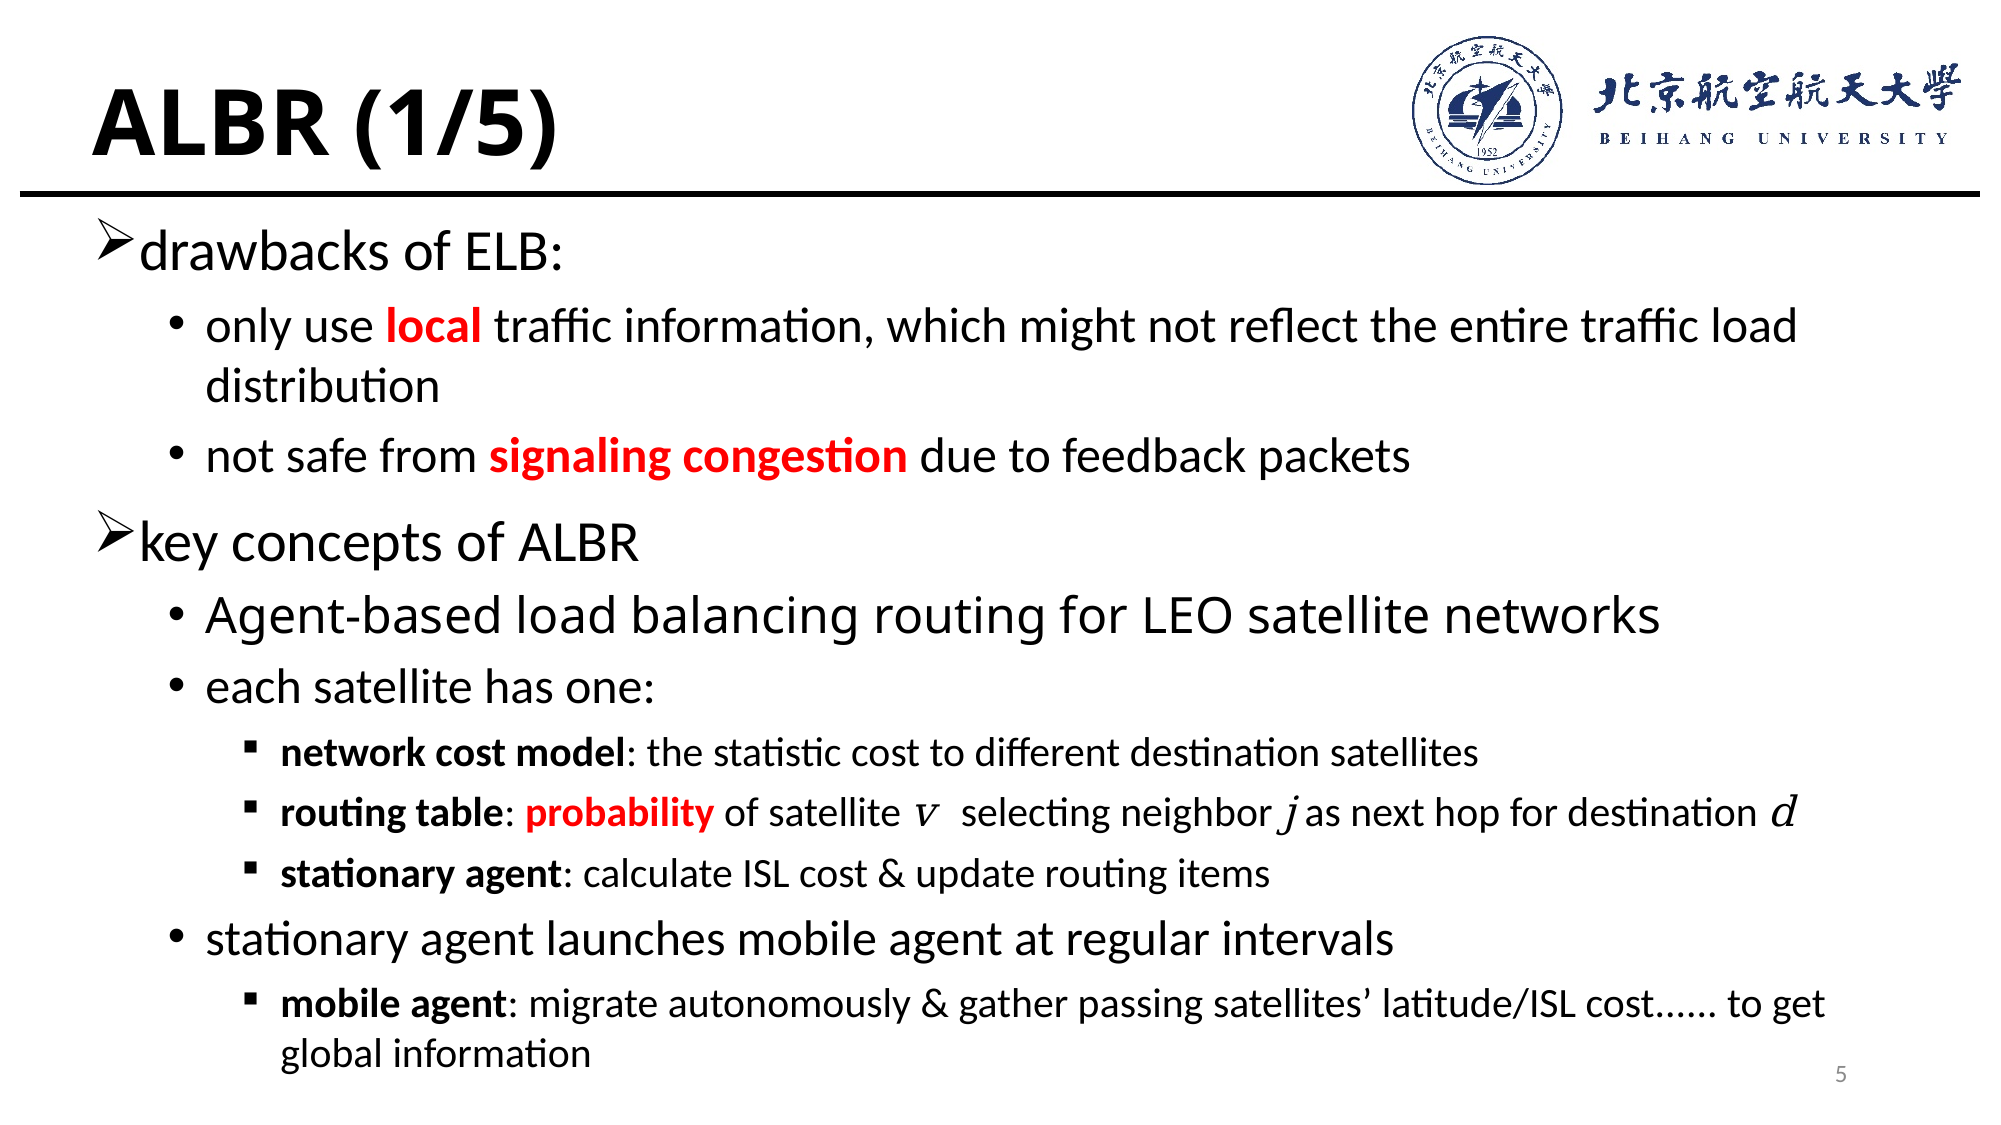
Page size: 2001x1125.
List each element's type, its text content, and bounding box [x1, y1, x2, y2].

picture [1412, 36, 1961, 185]
title ALBR (1/5) [78, 41, 1333, 211]
slide_number 5 [1412, 1042, 1863, 1103]
